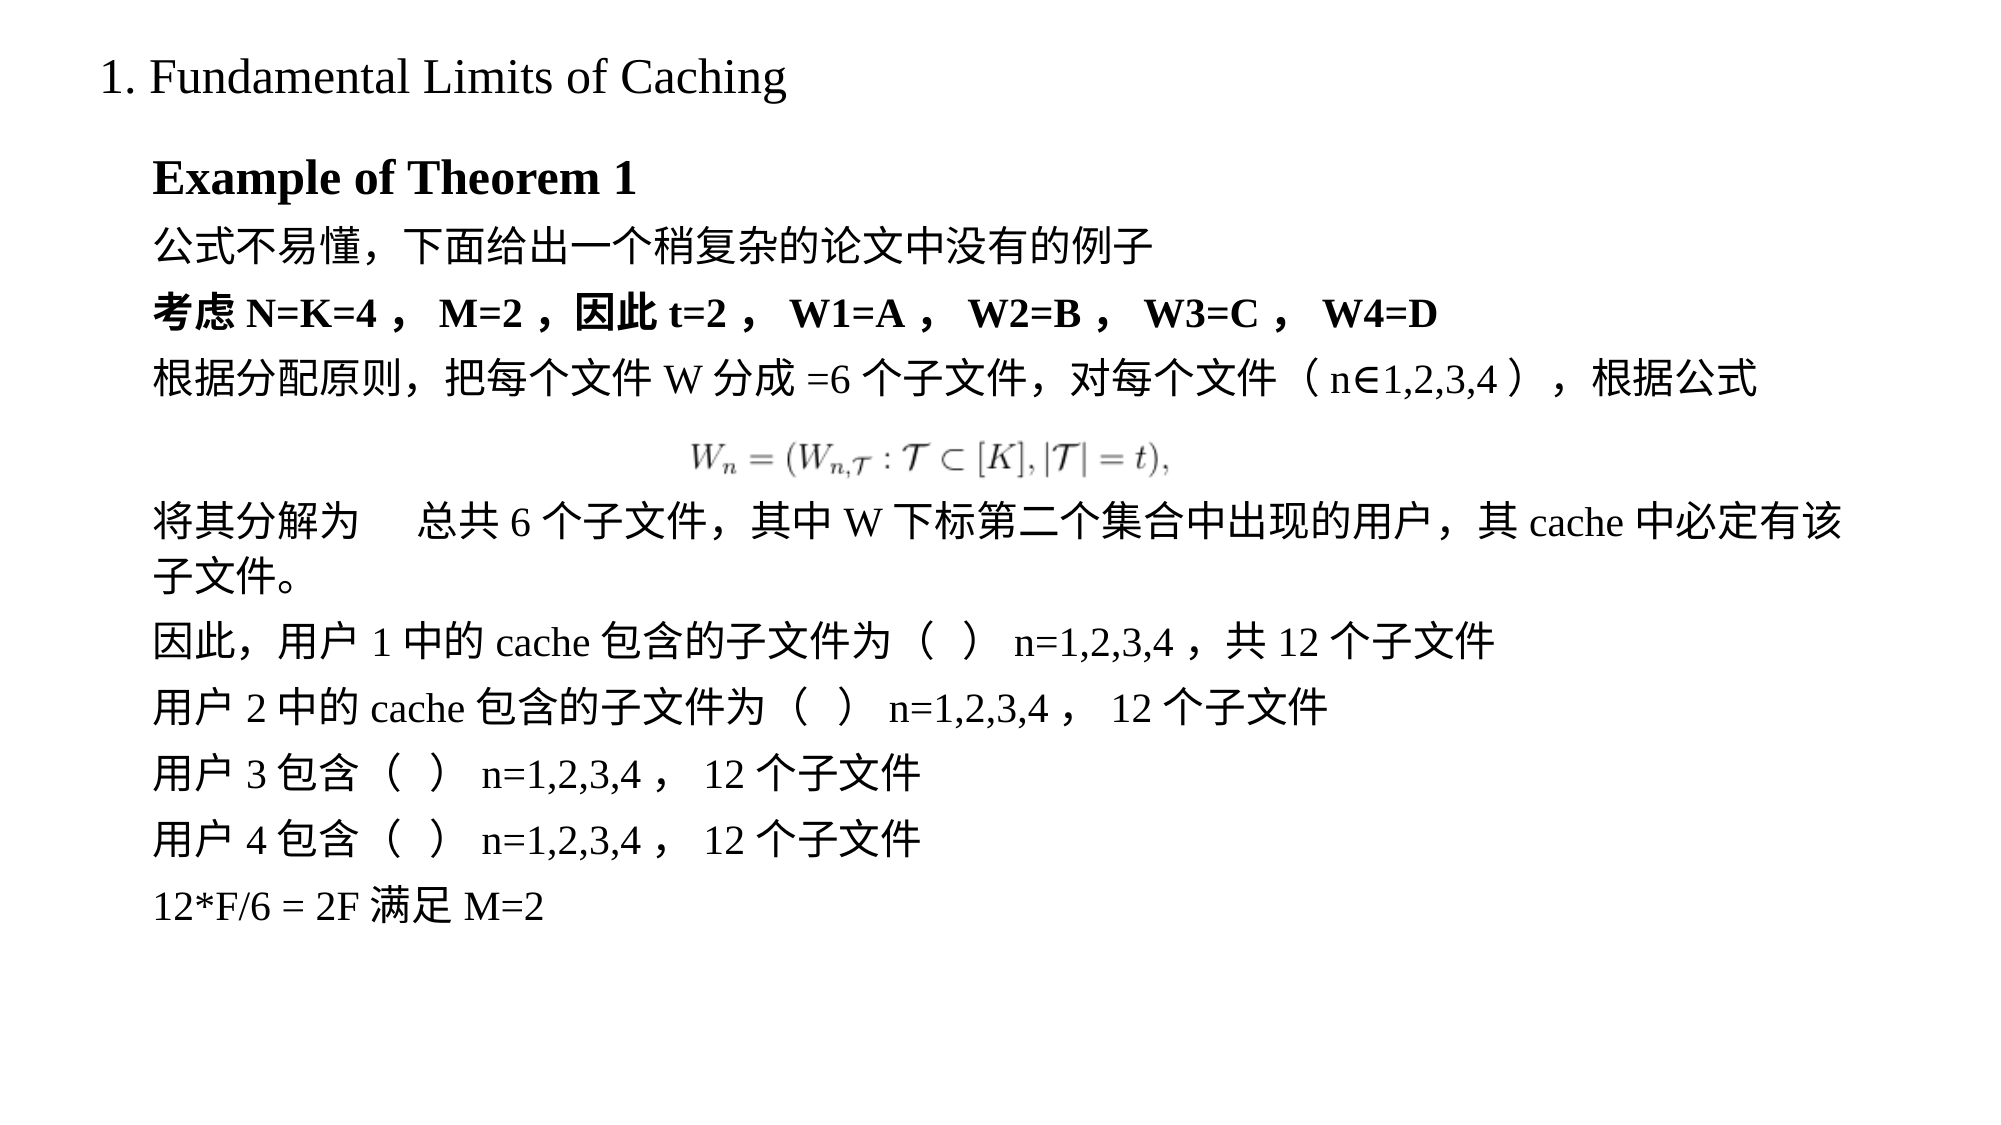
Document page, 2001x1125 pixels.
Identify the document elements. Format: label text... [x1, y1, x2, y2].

title 1. Fundamental Limits of Caching [84, 46, 1159, 109]
picture [663, 413, 1194, 488]
